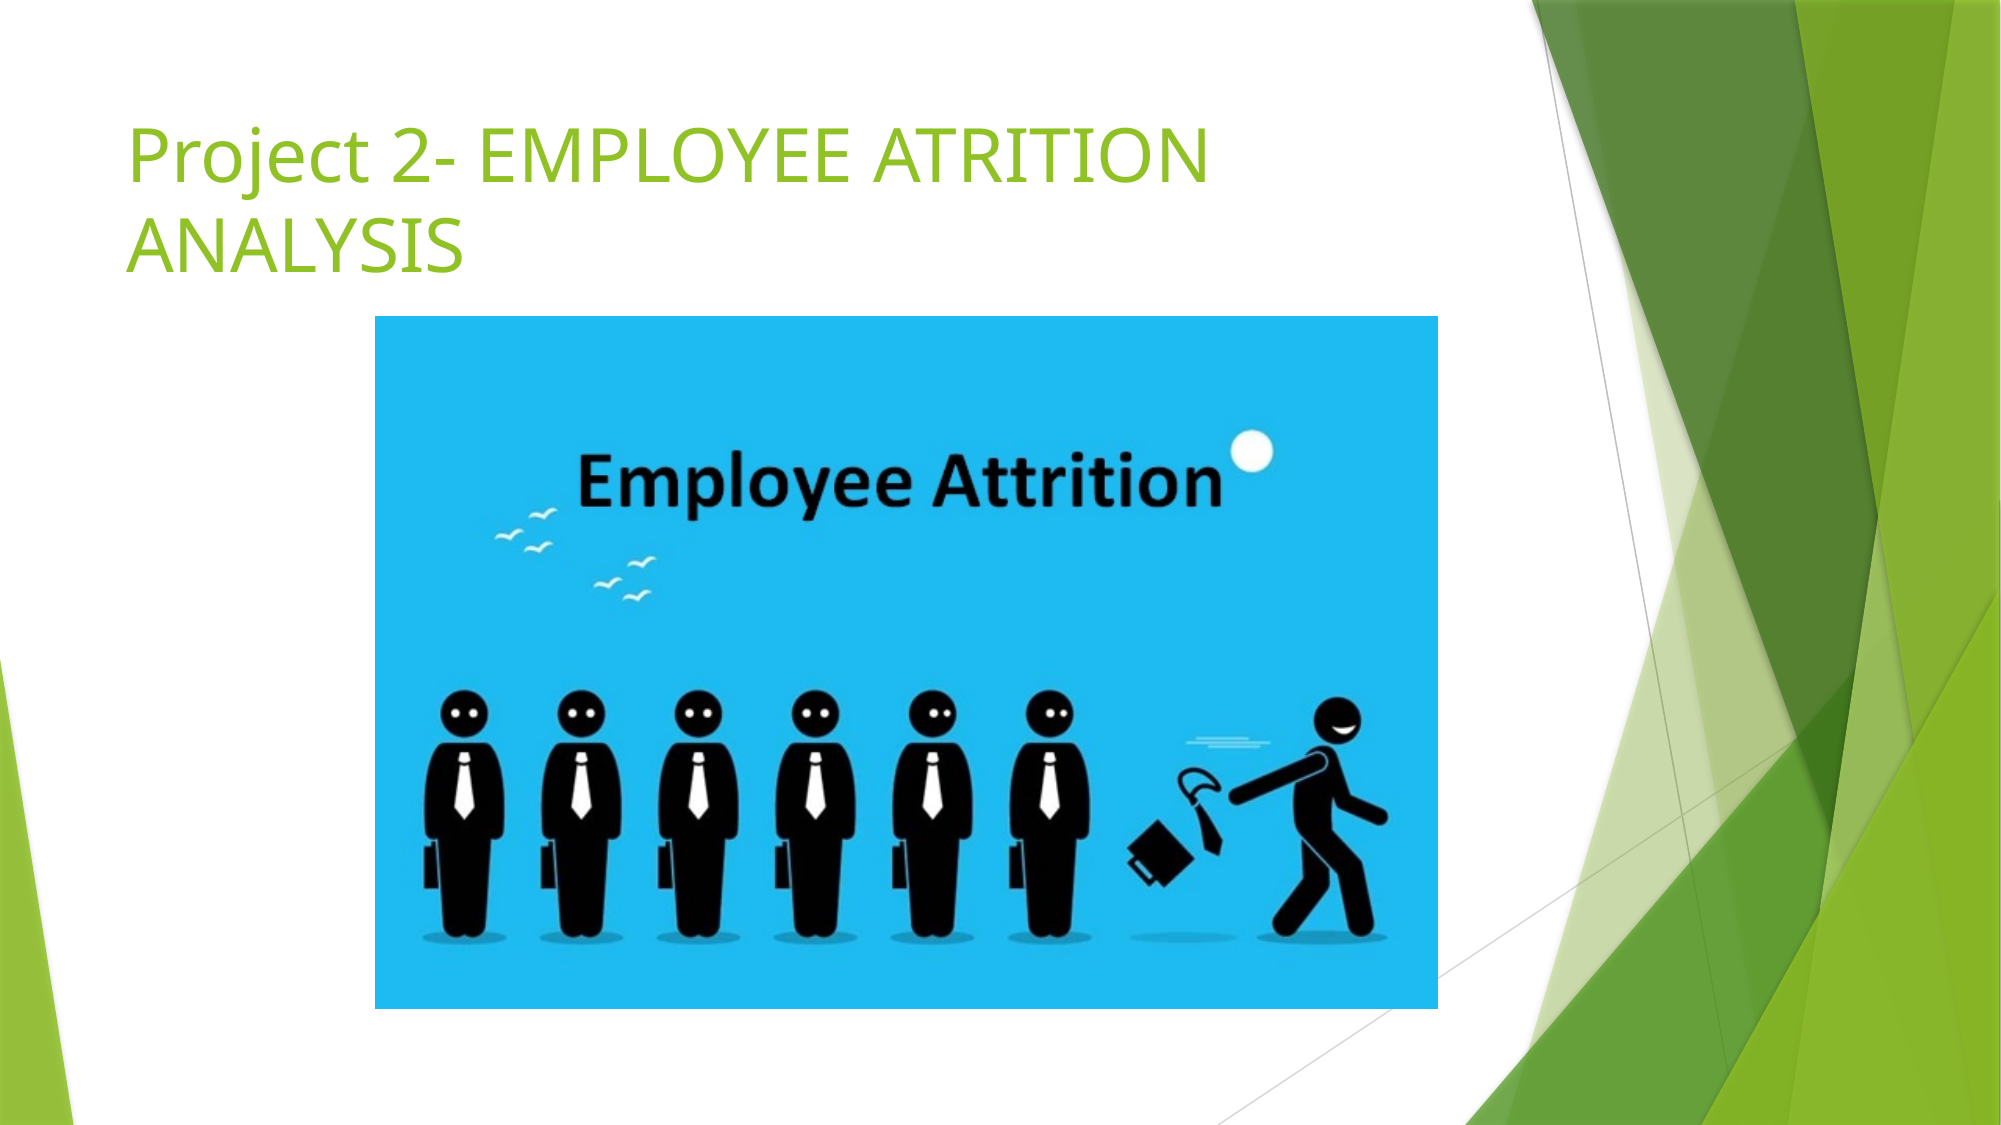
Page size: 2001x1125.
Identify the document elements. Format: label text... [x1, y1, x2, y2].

picture [374, 316, 1439, 1010]
title Project 2- EMPLOYEE ATRITION ANALYSIS [111, 99, 1522, 317]
